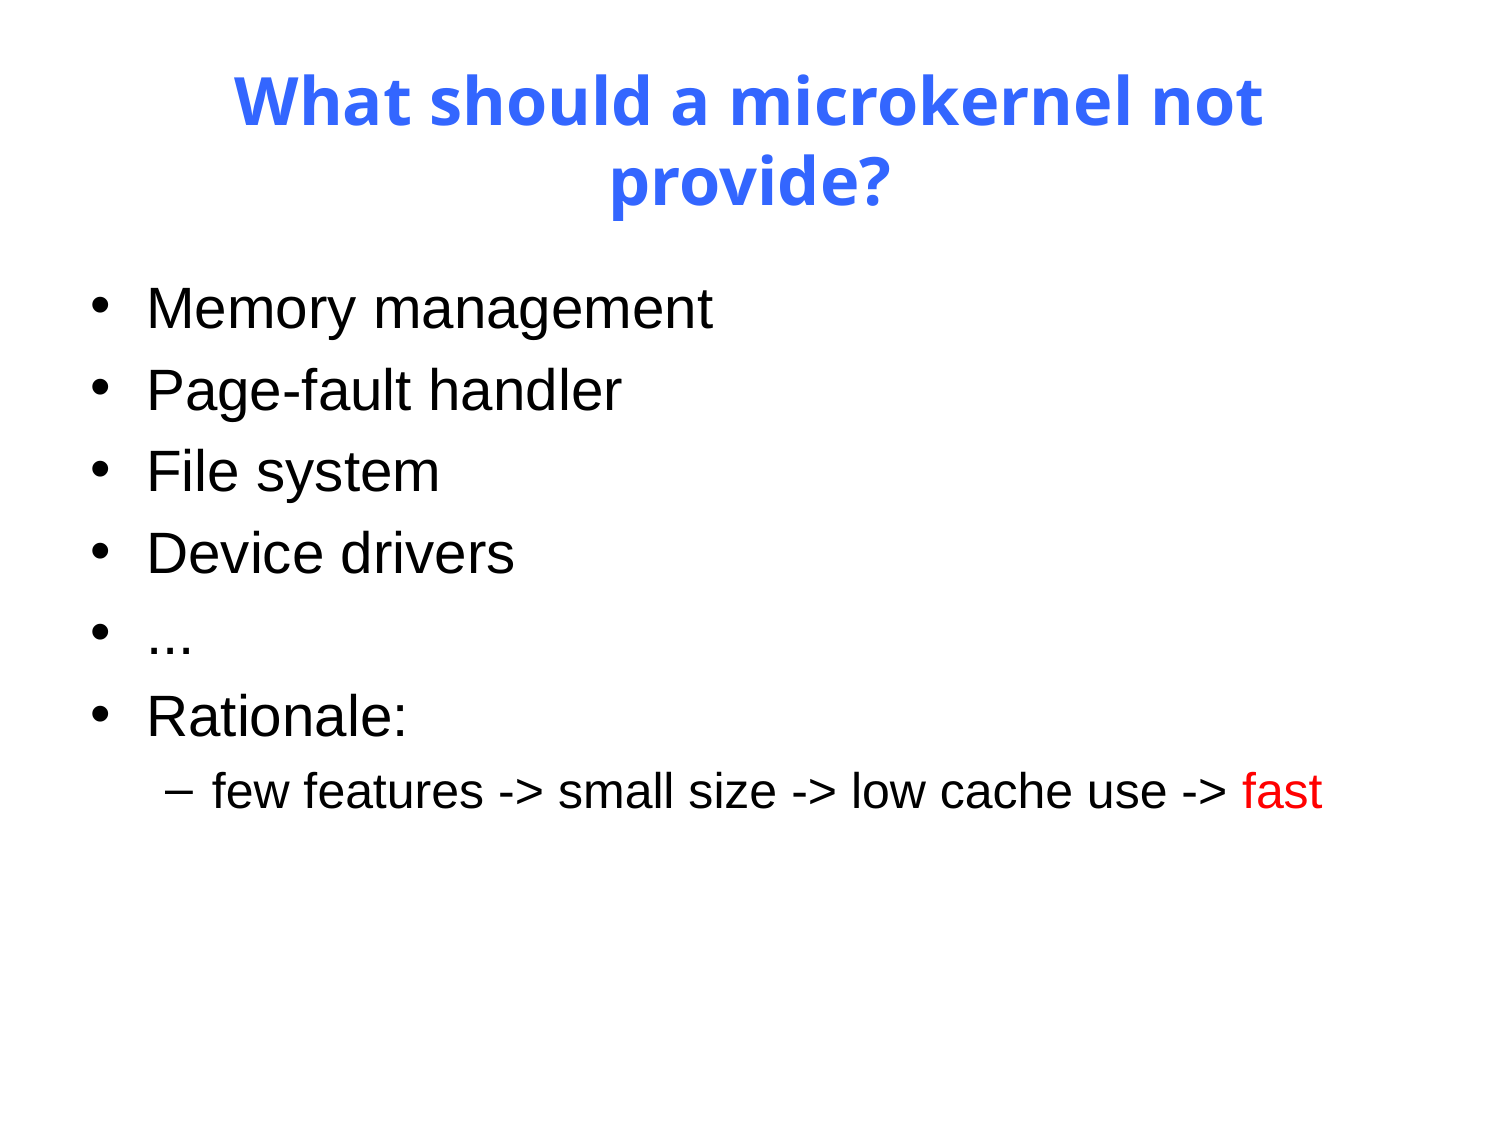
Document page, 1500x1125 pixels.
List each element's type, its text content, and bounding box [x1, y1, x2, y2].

title What should a microkernel not provide? [75, 45, 1425, 233]
list Memory management Page‐fault handler File system Device drivers ... Rationale: few features -> small size -> low cache use -> fast [75, 262, 1425, 1005]
